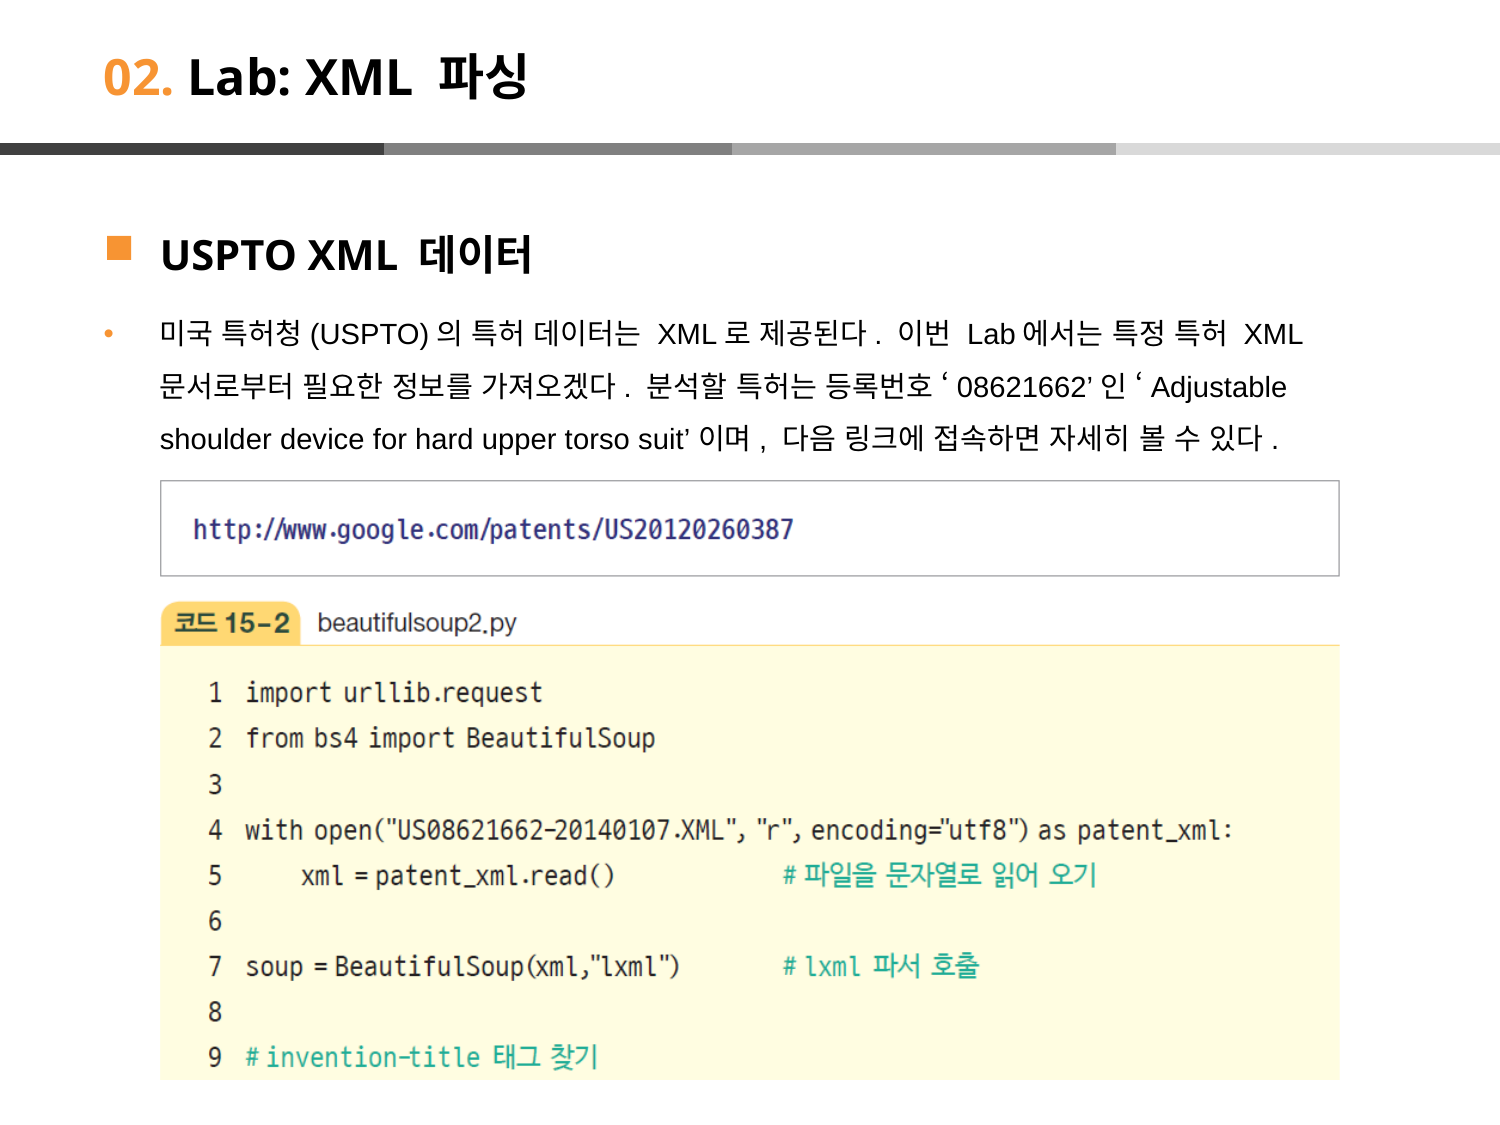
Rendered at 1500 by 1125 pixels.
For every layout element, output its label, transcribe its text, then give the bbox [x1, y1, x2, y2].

picture [159, 479, 1341, 580]
picture [159, 597, 1341, 1080]
list USPTO XML 데이터 [88, 196, 1436, 386]
text_box 미국 특허청(USPTO)의 특허 데이터는 XML로 제공된다. 이번 Lab에서는 특정 특허 XML 문서로부터 필요한 정보를 가져오겠다. 분석할 특허는 등록번호 ‘08621662’인 ‘Adjustable shoulder device for hard upper torso suit’이며, 다음 링크에 접속하면 자세히 볼 수 있다. [88, 290, 1365, 480]
title 02. Lab: XML 파싱 [88, 30, 1211, 121]
